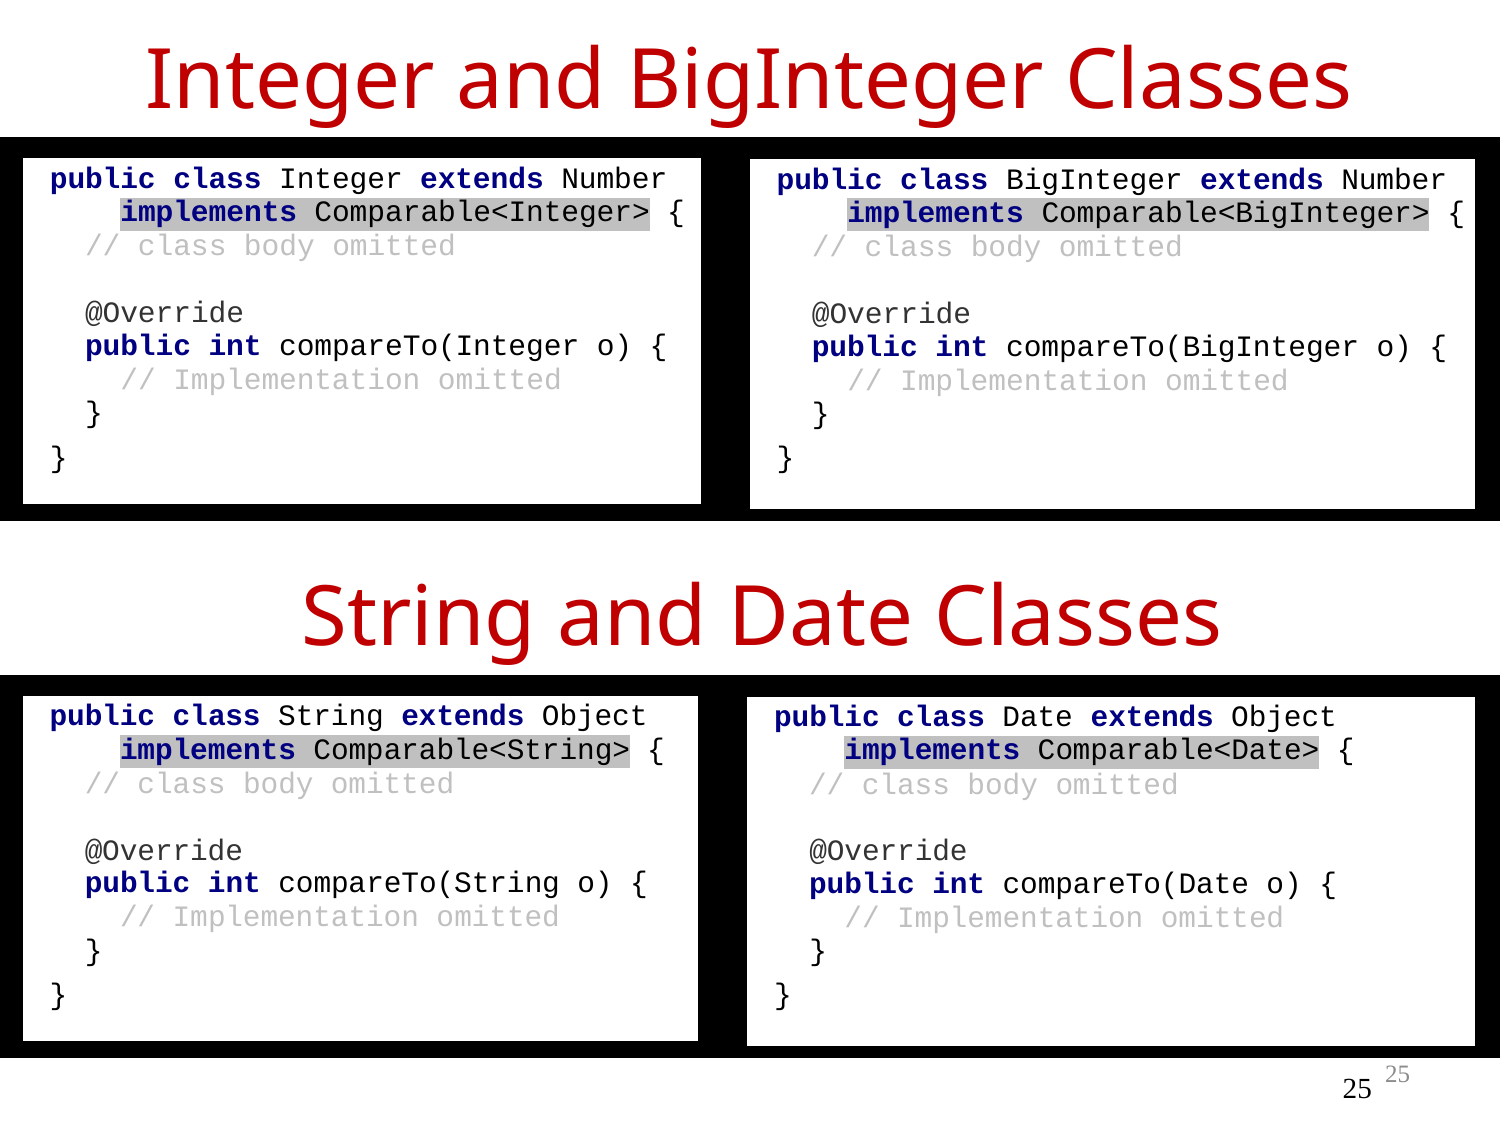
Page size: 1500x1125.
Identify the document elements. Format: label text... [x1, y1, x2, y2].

title Integer and BigInteger Classes [112, 37, 1388, 113]
text_box String and Date Classes [124, 574, 1400, 650]
slide_number 25 [1388, 1068, 1425, 1103]
text_box 25 [1074, 1068, 1388, 1125]
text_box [0, 674, 1500, 1059]
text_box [0, 137, 1500, 522]
